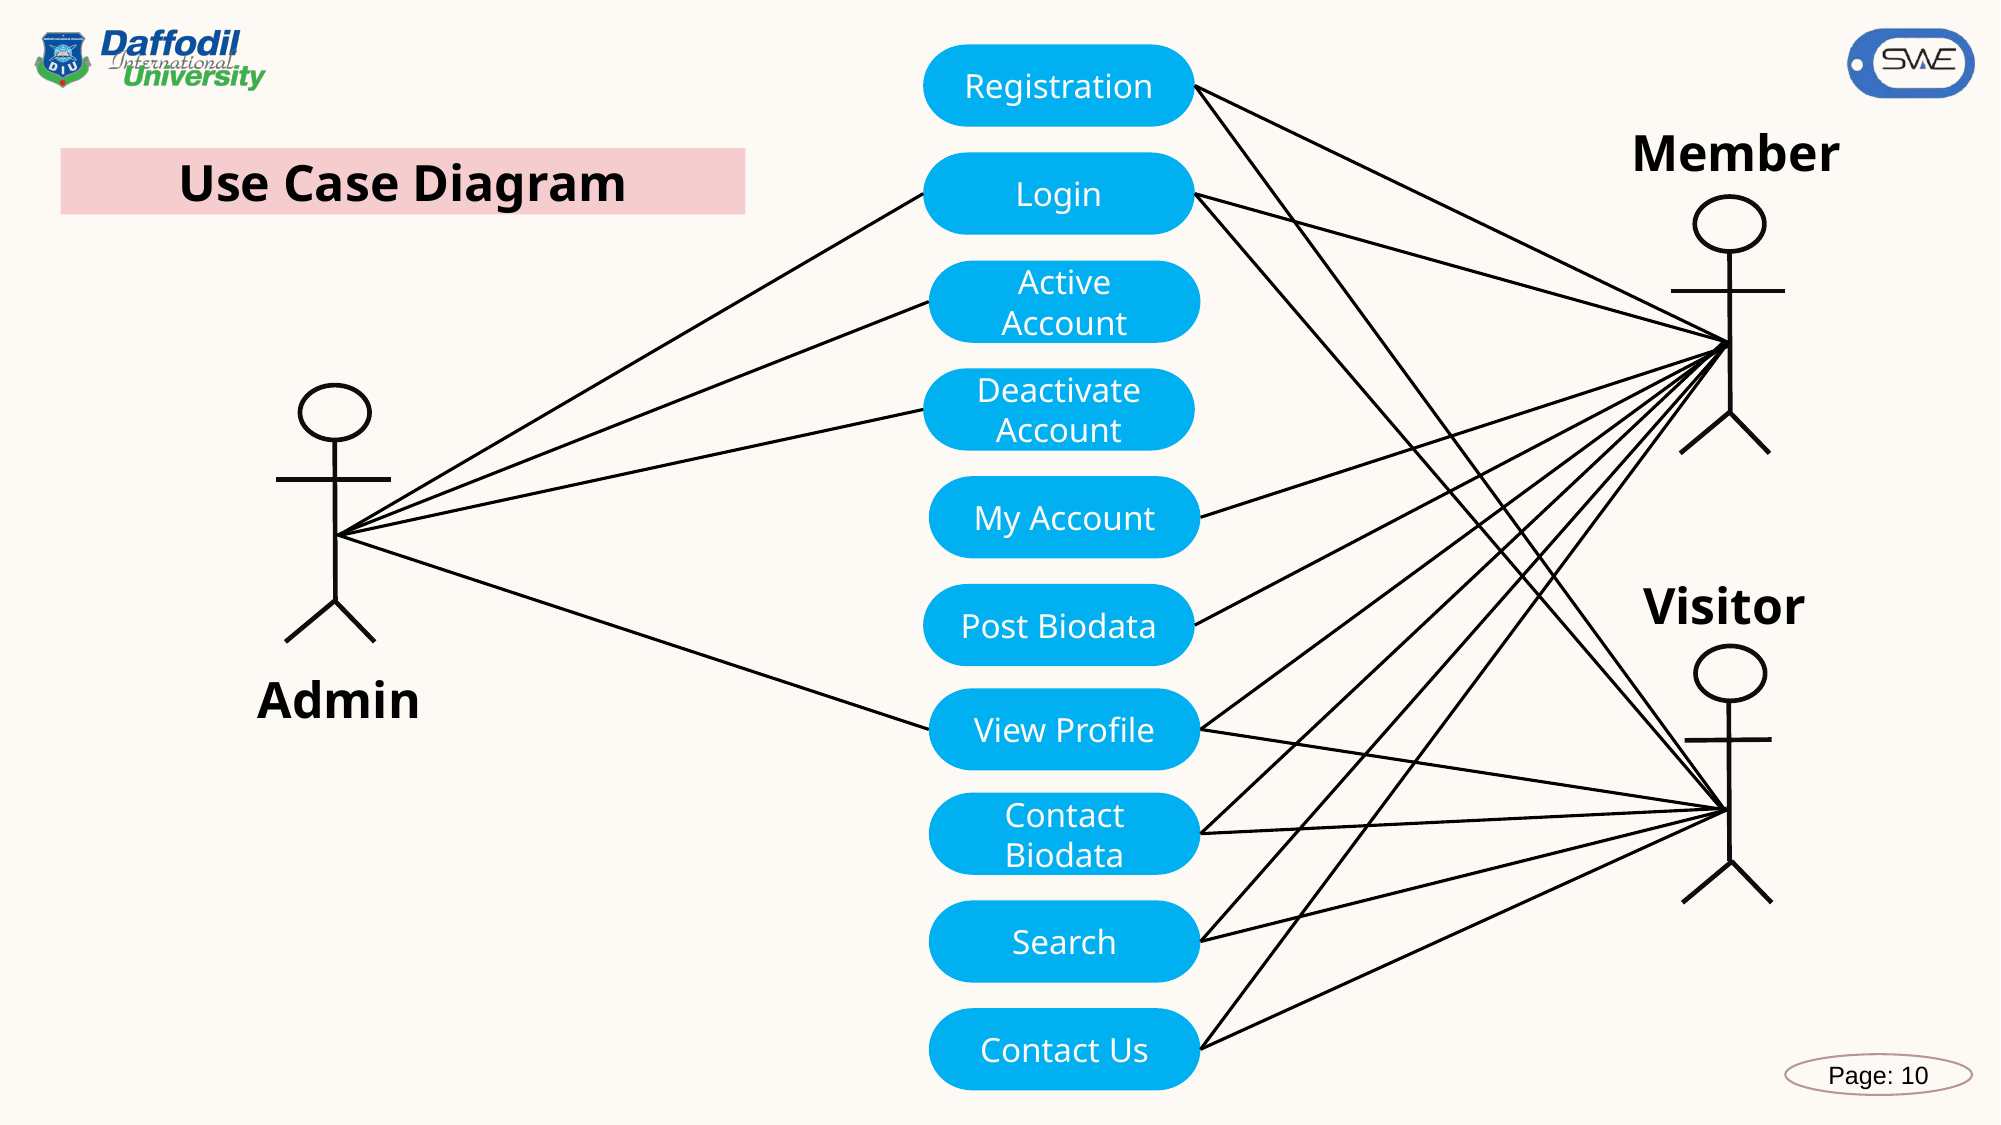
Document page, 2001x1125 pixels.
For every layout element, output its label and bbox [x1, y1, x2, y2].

text_box [34, 5, 1978, 1095]
